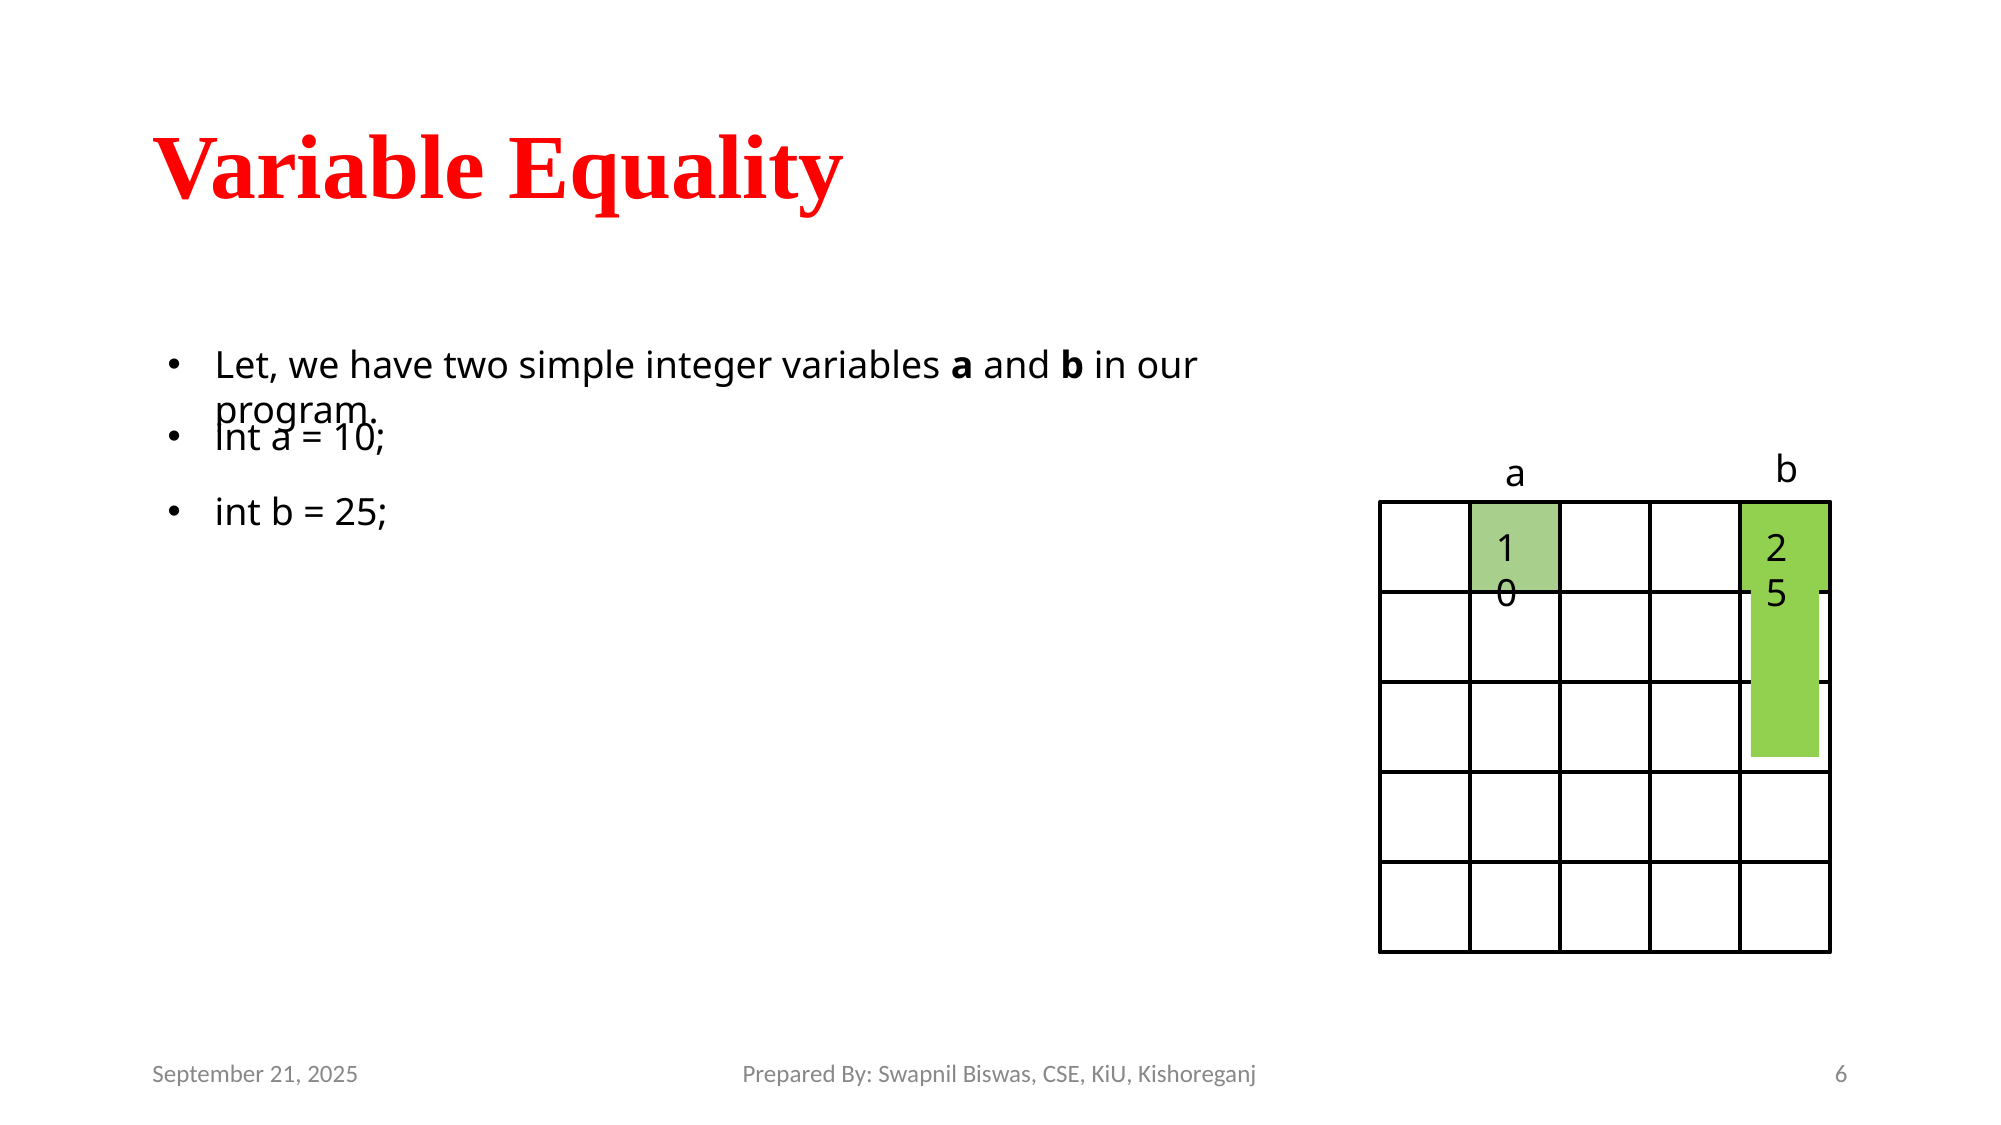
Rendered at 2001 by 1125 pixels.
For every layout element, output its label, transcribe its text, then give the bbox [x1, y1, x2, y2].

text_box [1379, 501, 1831, 953]
footer Prepared By: Swapnil Biswas, CSE, KiU, Kishoreganj [662, 1042, 1338, 1103]
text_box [1469, 501, 1561, 593]
title Variable Equality [137, 59, 1863, 278]
text_box int a = 10; [152, 405, 1094, 466]
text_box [1739, 501, 1831, 593]
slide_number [137, 1042, 588, 1103]
text_box int b = 25; [152, 480, 1094, 541]
text_box a [1489, 441, 1540, 499]
text_box b [1760, 437, 1810, 498]
slide_number ‹#› [1412, 1042, 1863, 1103]
text_box Let, we have two simple integer variables a and b in our program. [152, 333, 1277, 439]
